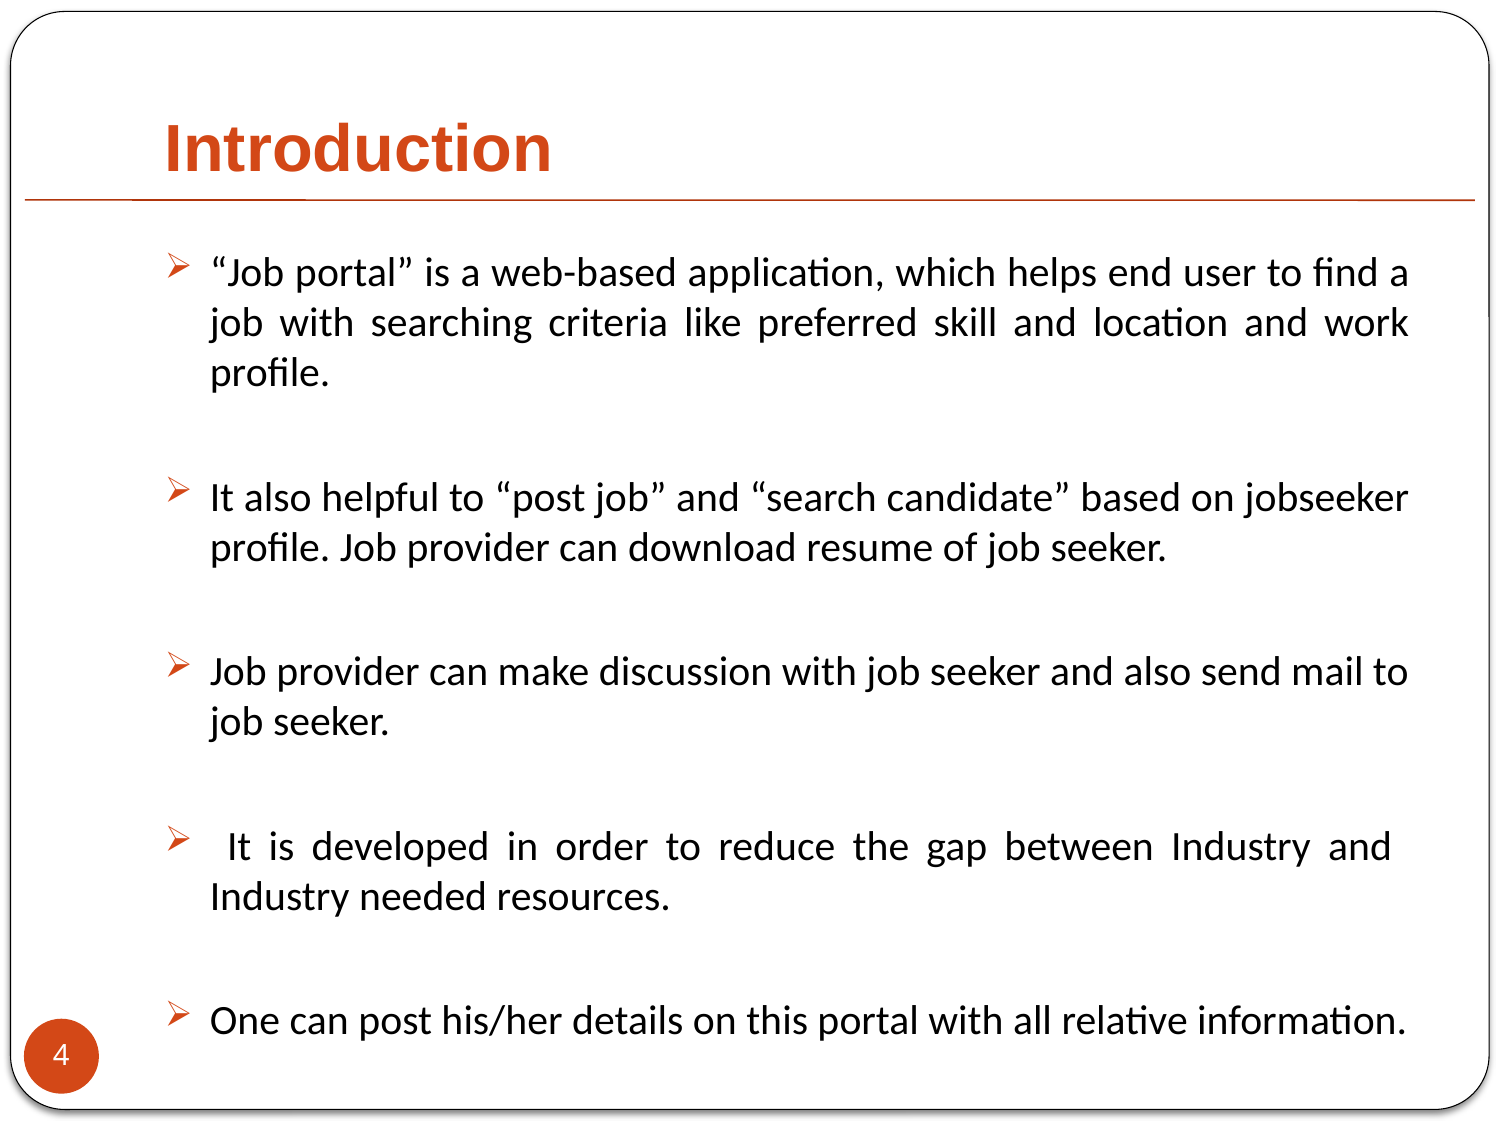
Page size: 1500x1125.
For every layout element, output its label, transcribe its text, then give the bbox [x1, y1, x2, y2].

list “Job portal” is a web-based application, which helps end user to find a job with searching criteria like preferred skill and location and work profile. It also helpful to “post job” and “search candidate” based on jobseeker profile. Job provider can download resume of job seeker. Job provider can make discussion with job seeker and also send mail to job seeker. It is developed in order to reduce the gap between Industry and Industry needed resources. One can post his/her details on this portal with all relative information. [150, 237, 1425, 1063]
slide_number 4 [23, 1018, 99, 1094]
title Introduction [150, 45, 1425, 198]
